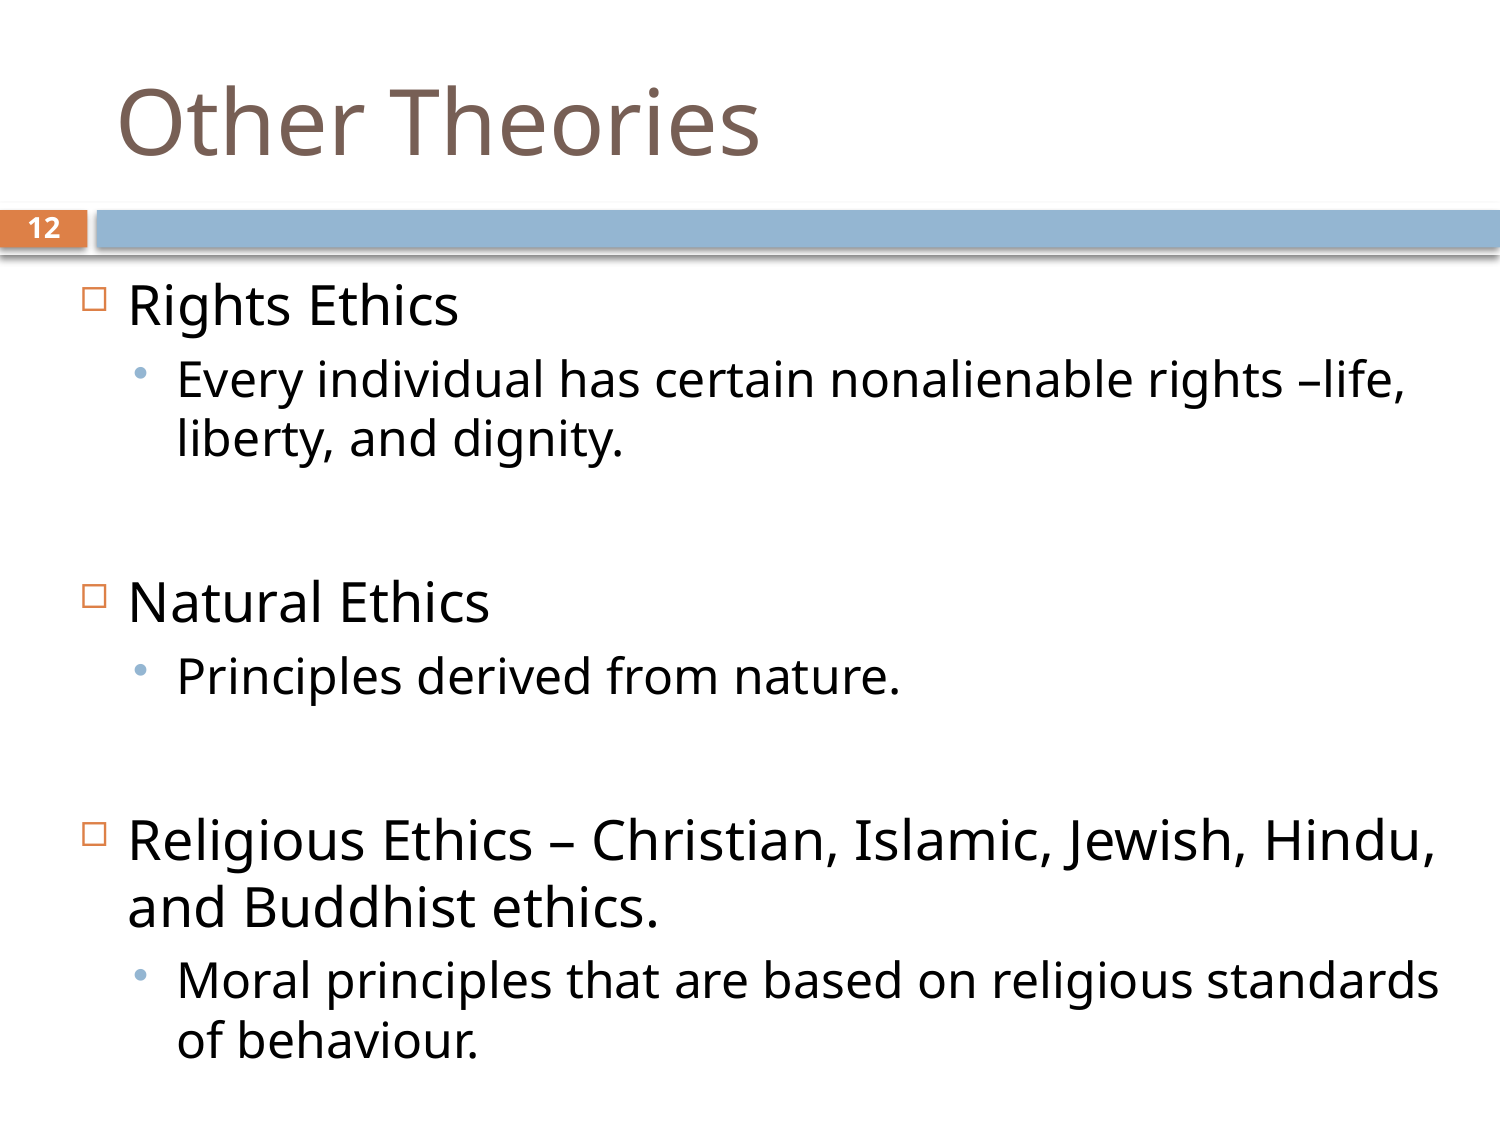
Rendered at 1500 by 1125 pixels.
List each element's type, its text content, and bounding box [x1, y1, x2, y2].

list Rights Ethics Every individual has certain nonalienable rights –life, liberty, and dignity. Natural Ethics Principles derived from nature. Religious Ethics – Christian, Islamic, Jewish, Hindu, and Buddhist ethics. Moral principles that are based on religious standards of behaviour. [64, 262, 1471, 1083]
title Other Theories [100, 37, 1438, 200]
slide_number 12 [0, 208, 88, 249]
